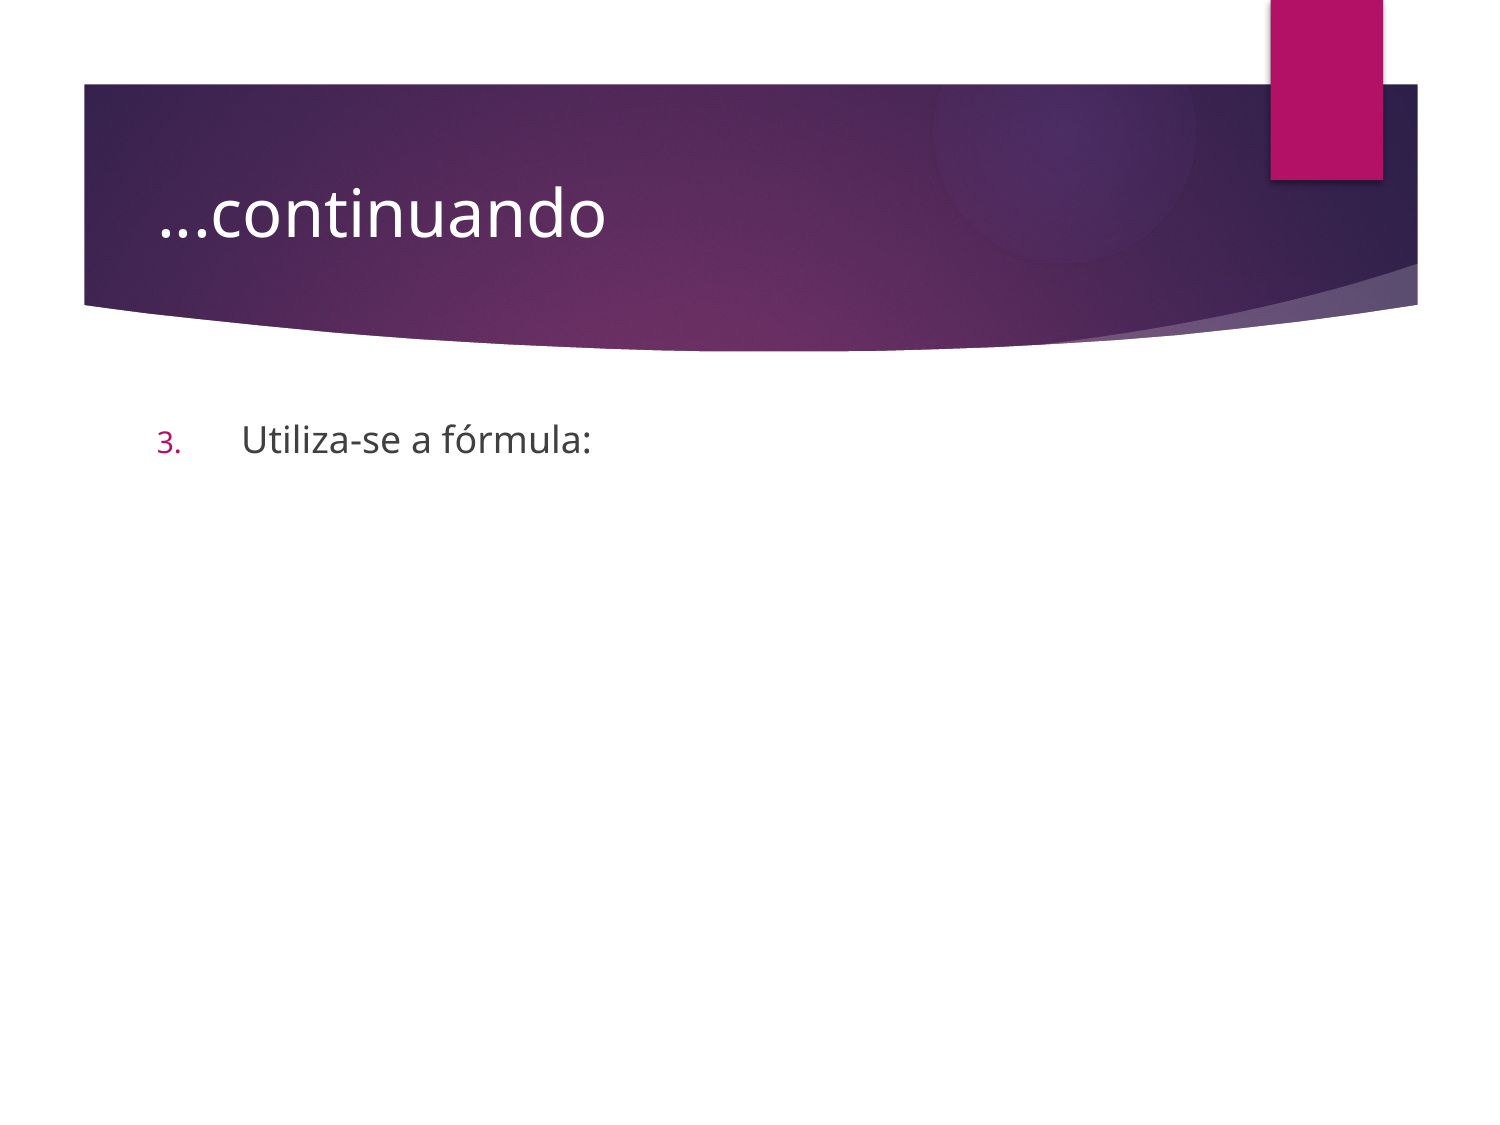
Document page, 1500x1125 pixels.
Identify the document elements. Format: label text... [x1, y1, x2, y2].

title ...continuando [142, 152, 1183, 269]
